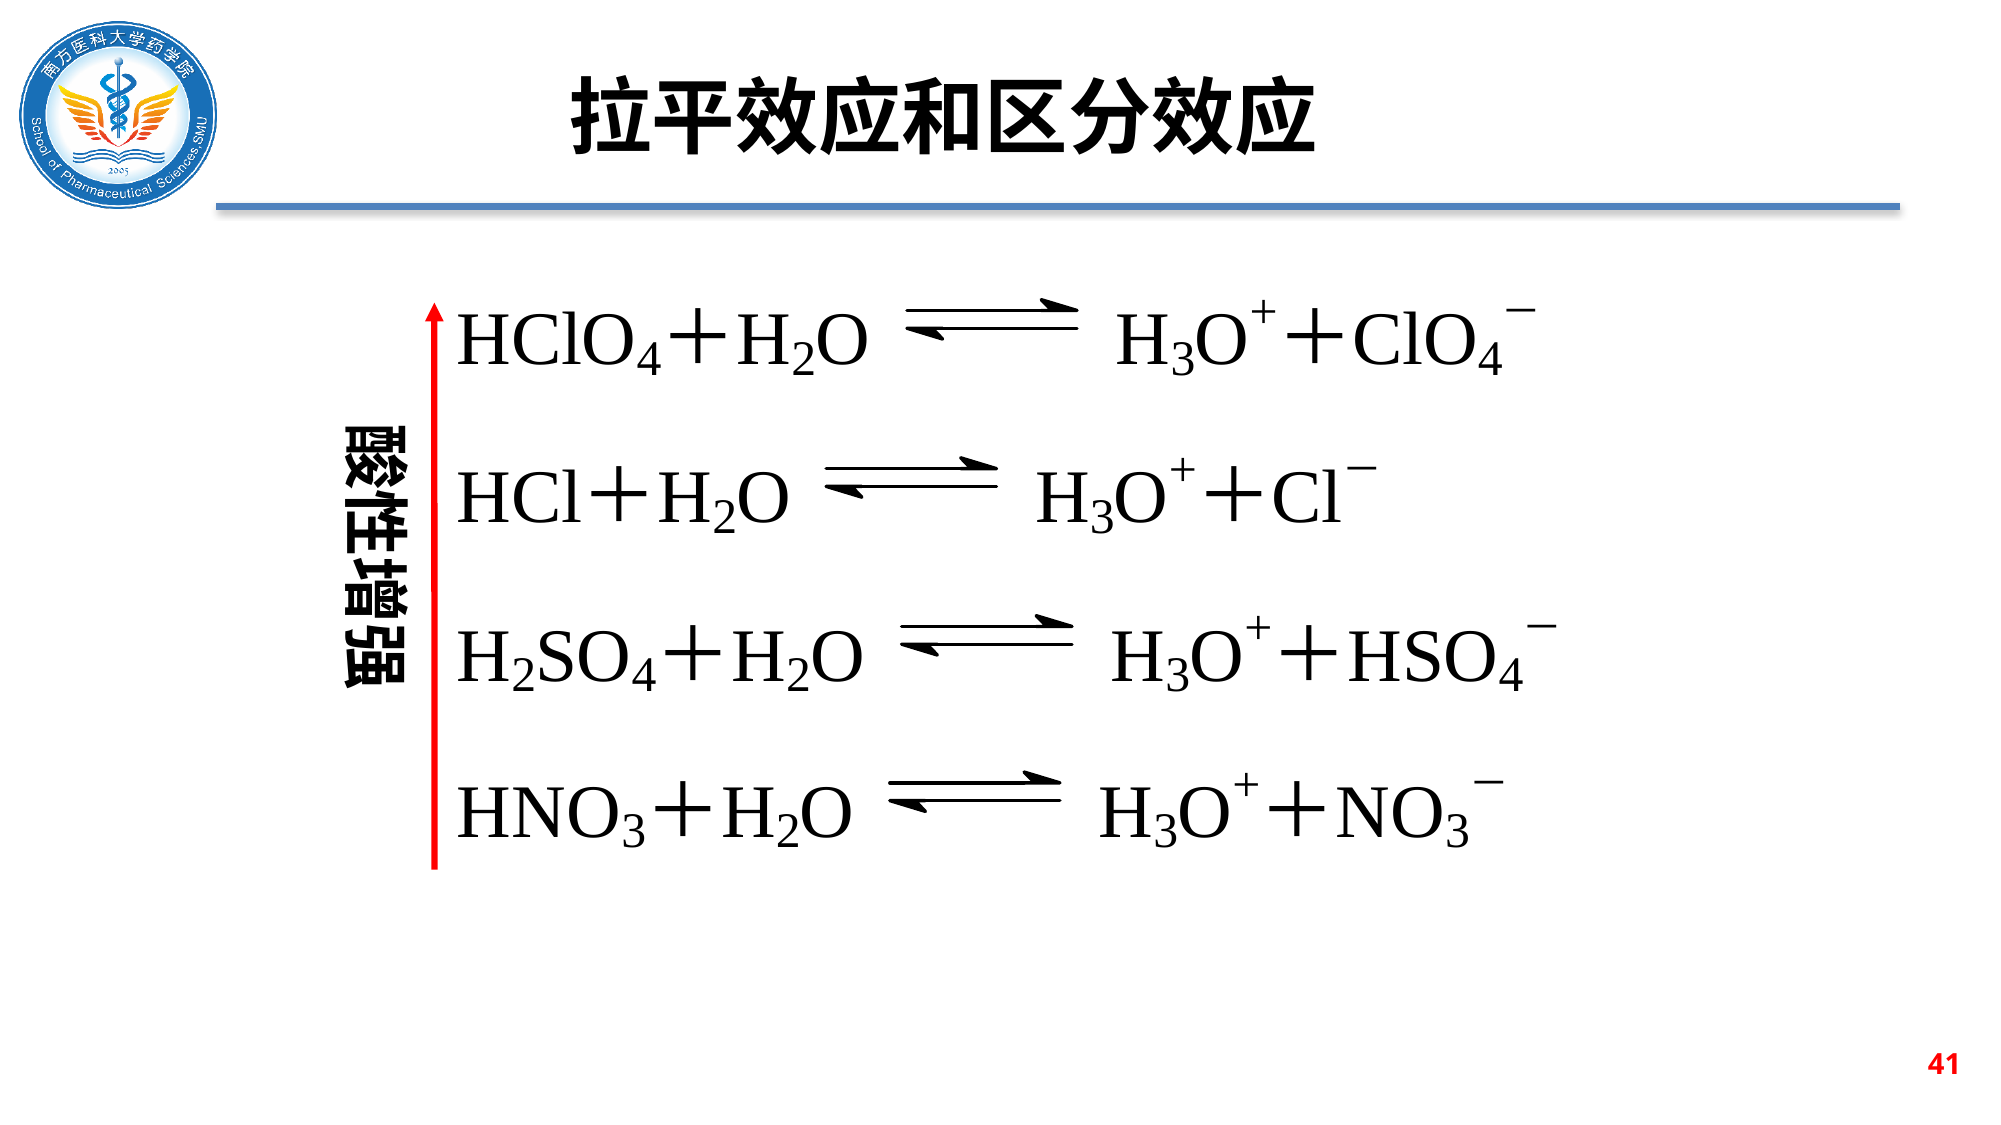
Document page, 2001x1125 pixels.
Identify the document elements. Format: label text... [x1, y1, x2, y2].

slide_number 41 [1509, 1034, 1977, 1095]
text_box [313, 302, 435, 870]
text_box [456, 278, 1605, 955]
picture [19, 21, 217, 209]
title 拉平效应和区分效应 [397, 60, 1490, 168]
